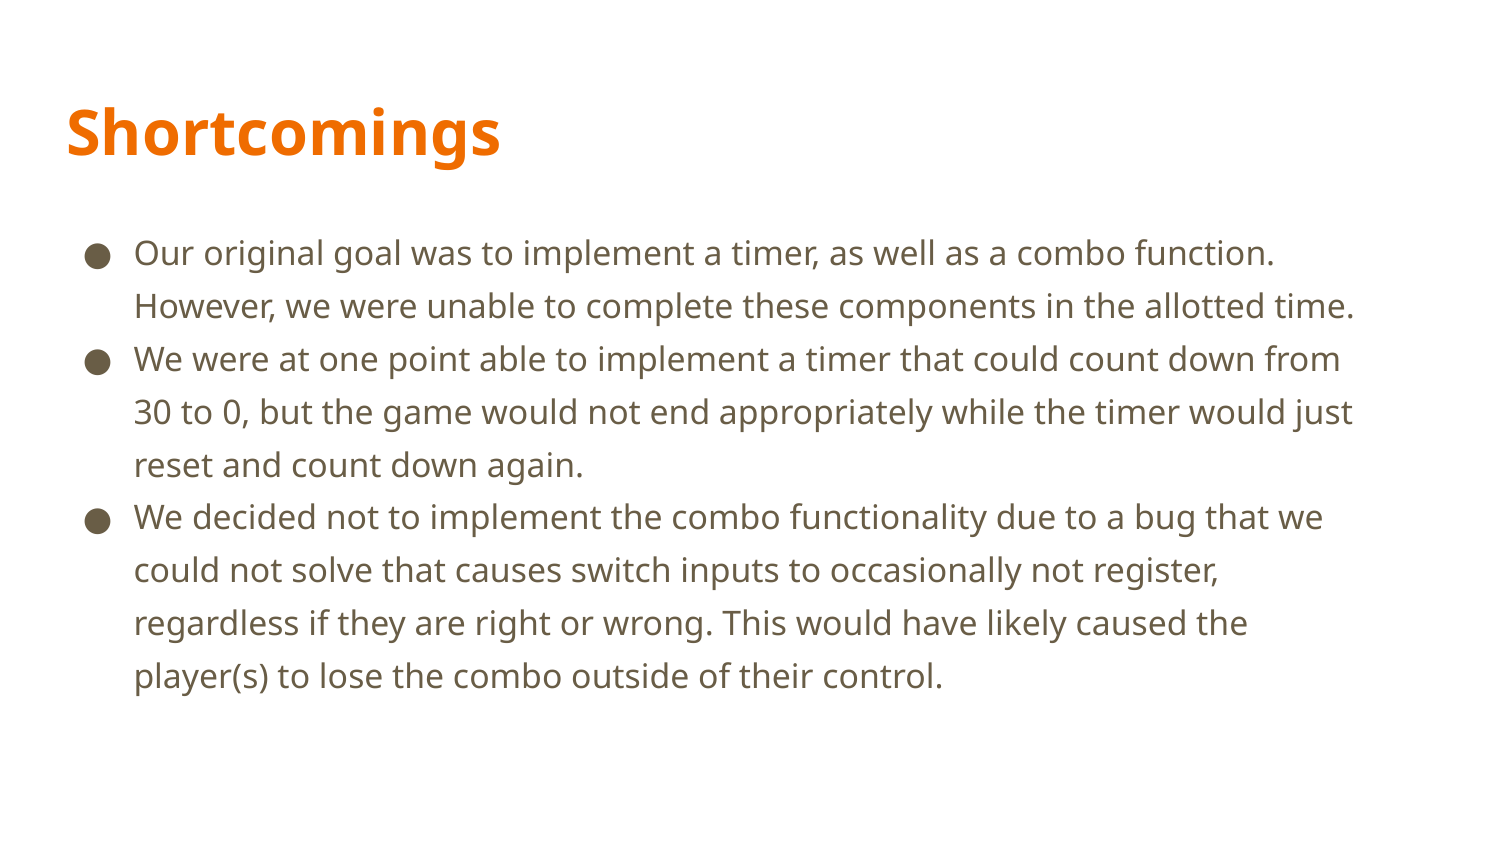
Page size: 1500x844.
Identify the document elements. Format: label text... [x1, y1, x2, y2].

title Shortcomings [51, 72, 1449, 189]
list Our original goal was to implement a timer, as well as a combo function. However, we were unable to complete these components in the allotted time. We were at one point able to implement a timer that could count down from 30 to 0, but the game would not end appropriately while the timer would just reset and count down again. We decided not to implement the combo functionality due to a bug that we could not solve that causes switch inputs to occasionally not register, regardless if they are right or wrong. This would have likely caused the player(s) to lose the combo outside of their control. [51, 207, 1396, 750]
